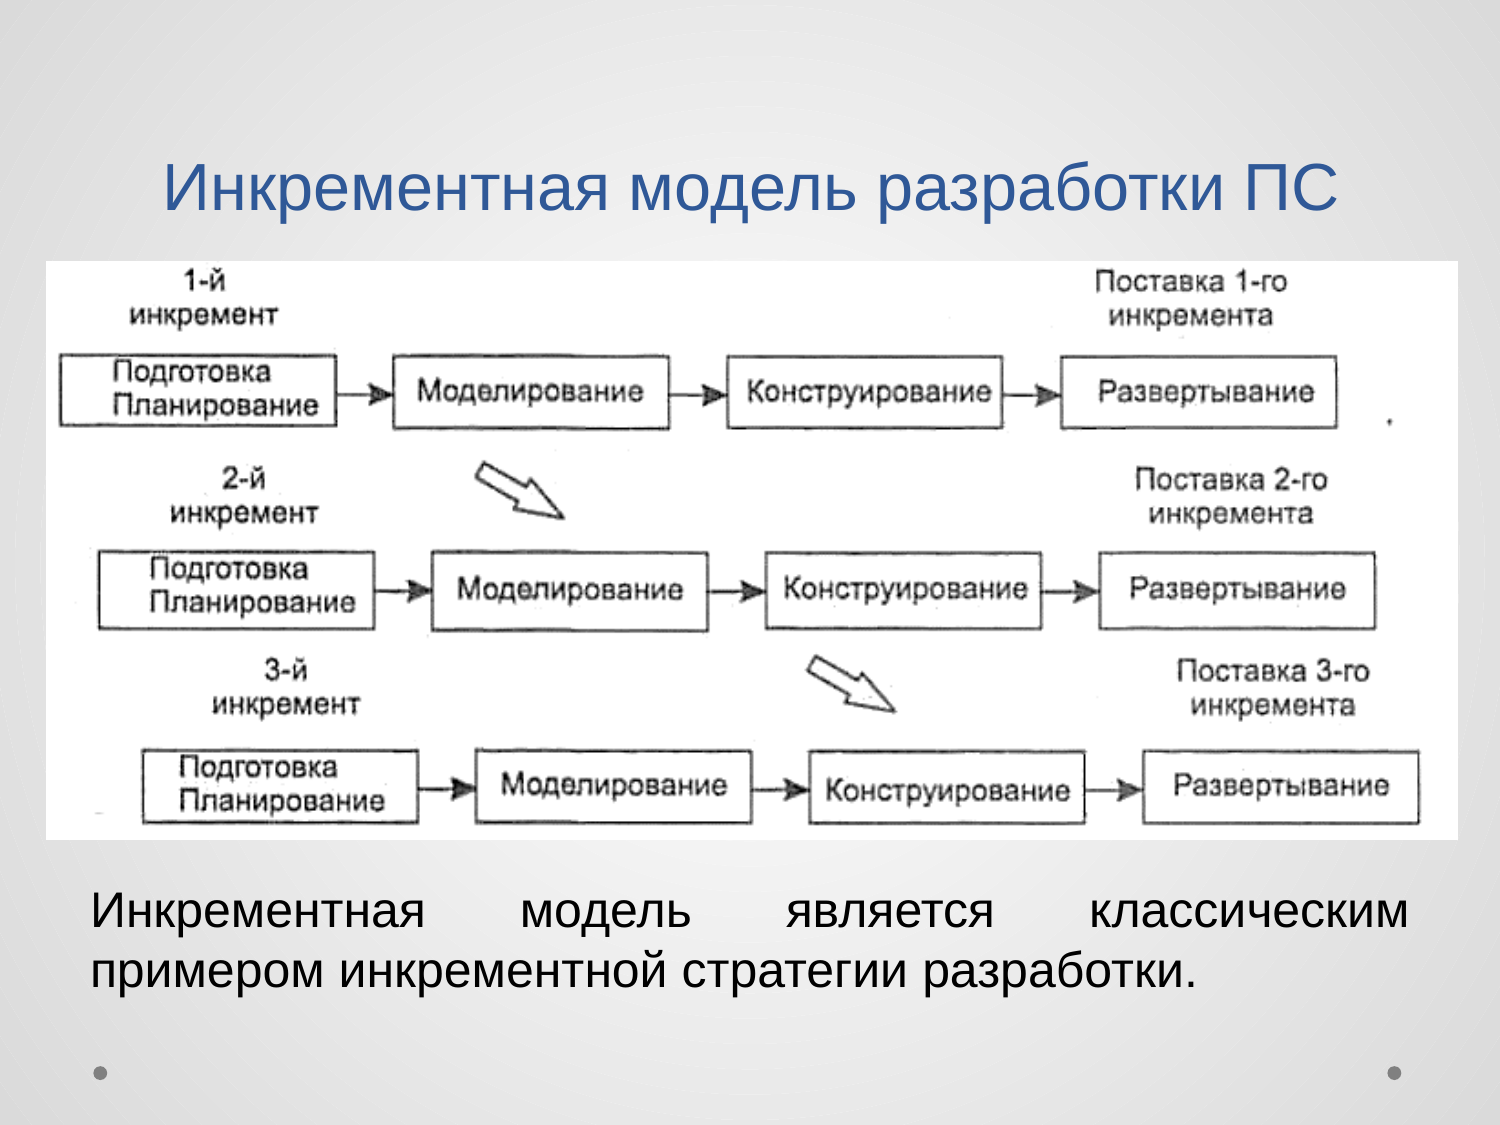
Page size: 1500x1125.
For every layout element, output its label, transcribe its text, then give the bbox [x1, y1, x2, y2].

text_box Инкрементная модель является классическим примером инкрементной стратегии разработки. [75, 869, 1425, 1015]
picture [46, 260, 1458, 841]
title Инкрементная модель разработки ПС [76, 42, 1427, 232]
